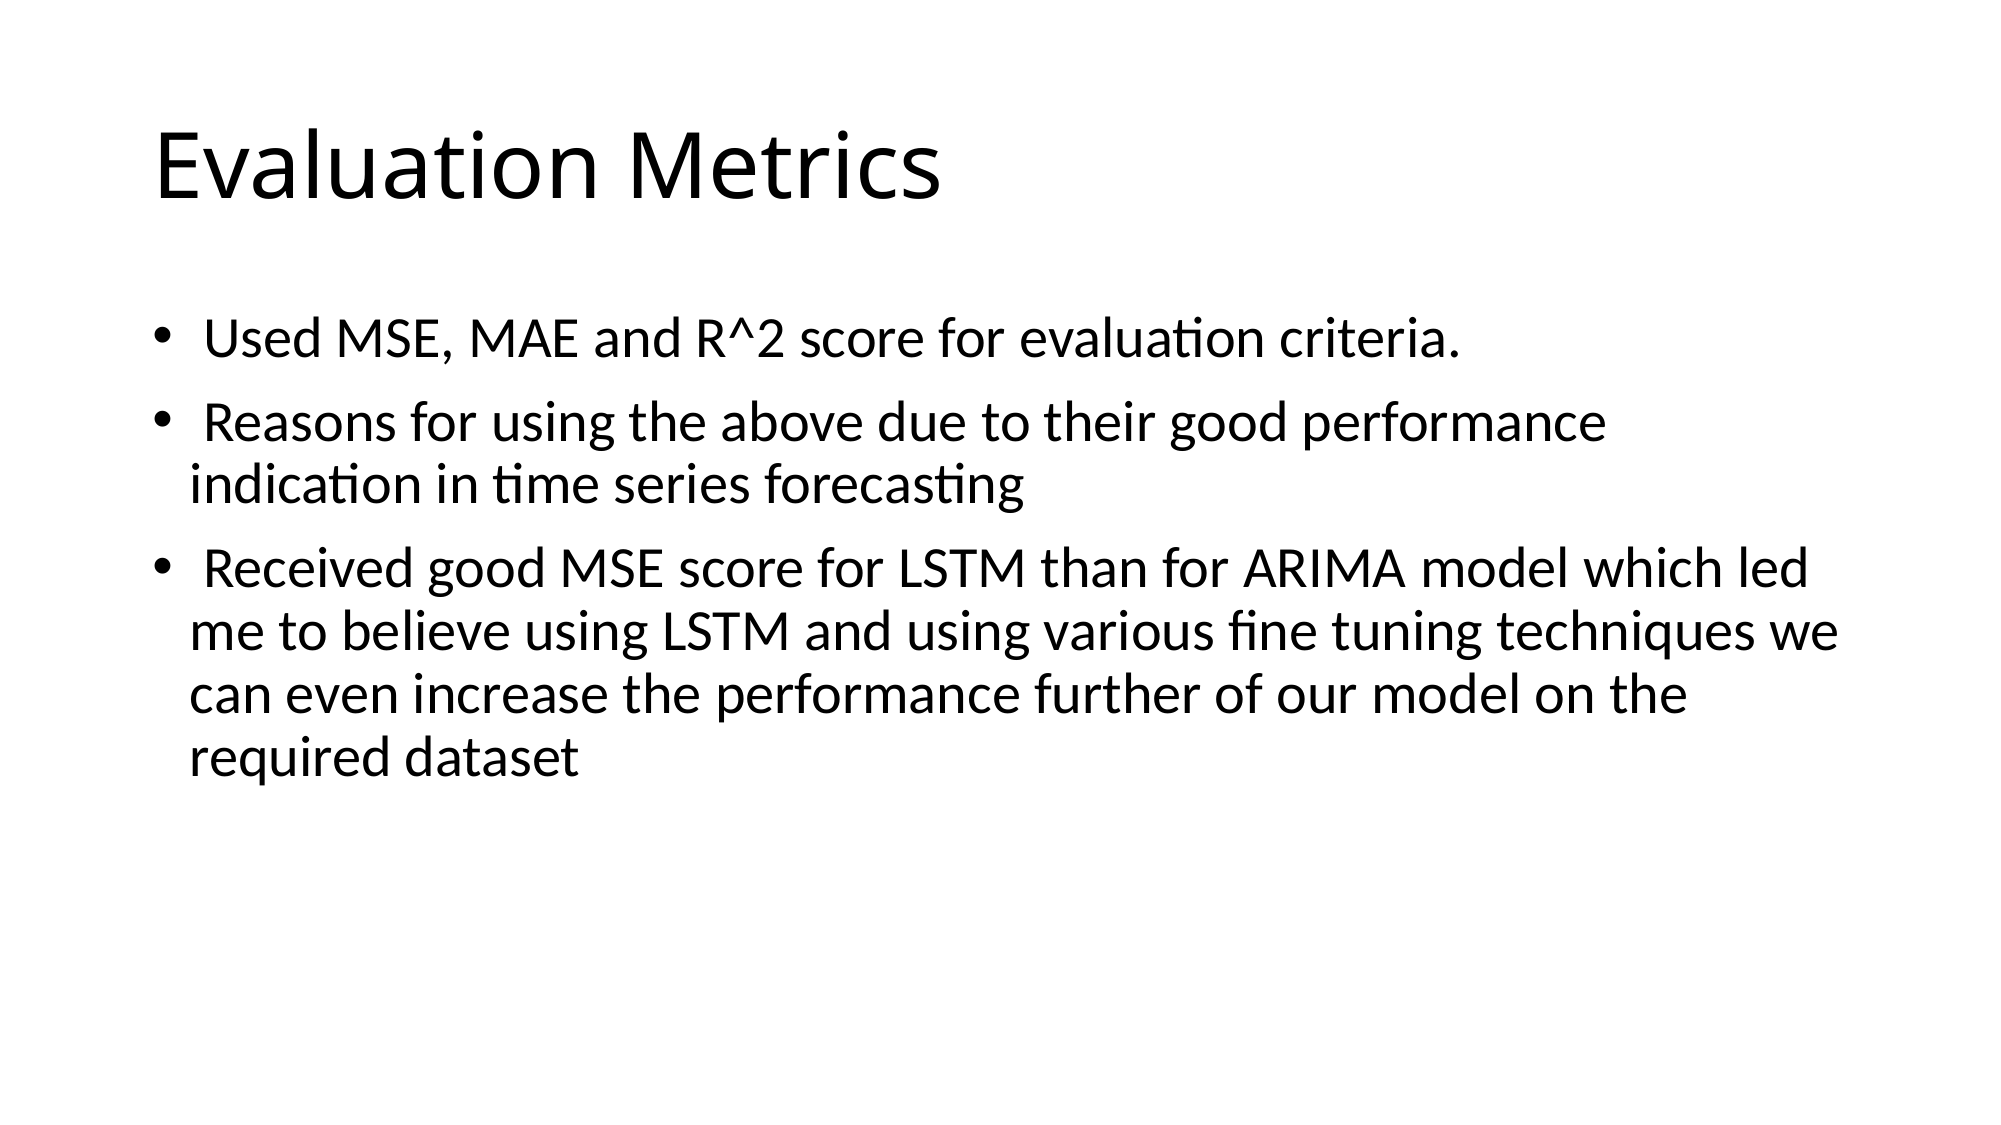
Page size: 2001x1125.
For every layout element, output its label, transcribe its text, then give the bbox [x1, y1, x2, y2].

title Evaluation Metrics [137, 59, 1863, 278]
list Used MSE, MAE and R^2 score for evaluation criteria. Reasons for using the above due to their good performance indication in time series forecasting Received good MSE score for LSTM than for ARIMA model which led me to believe using LSTM and using various fine tuning techniques we can even increase the performance further of our model on the required dataset [137, 299, 1863, 1014]
